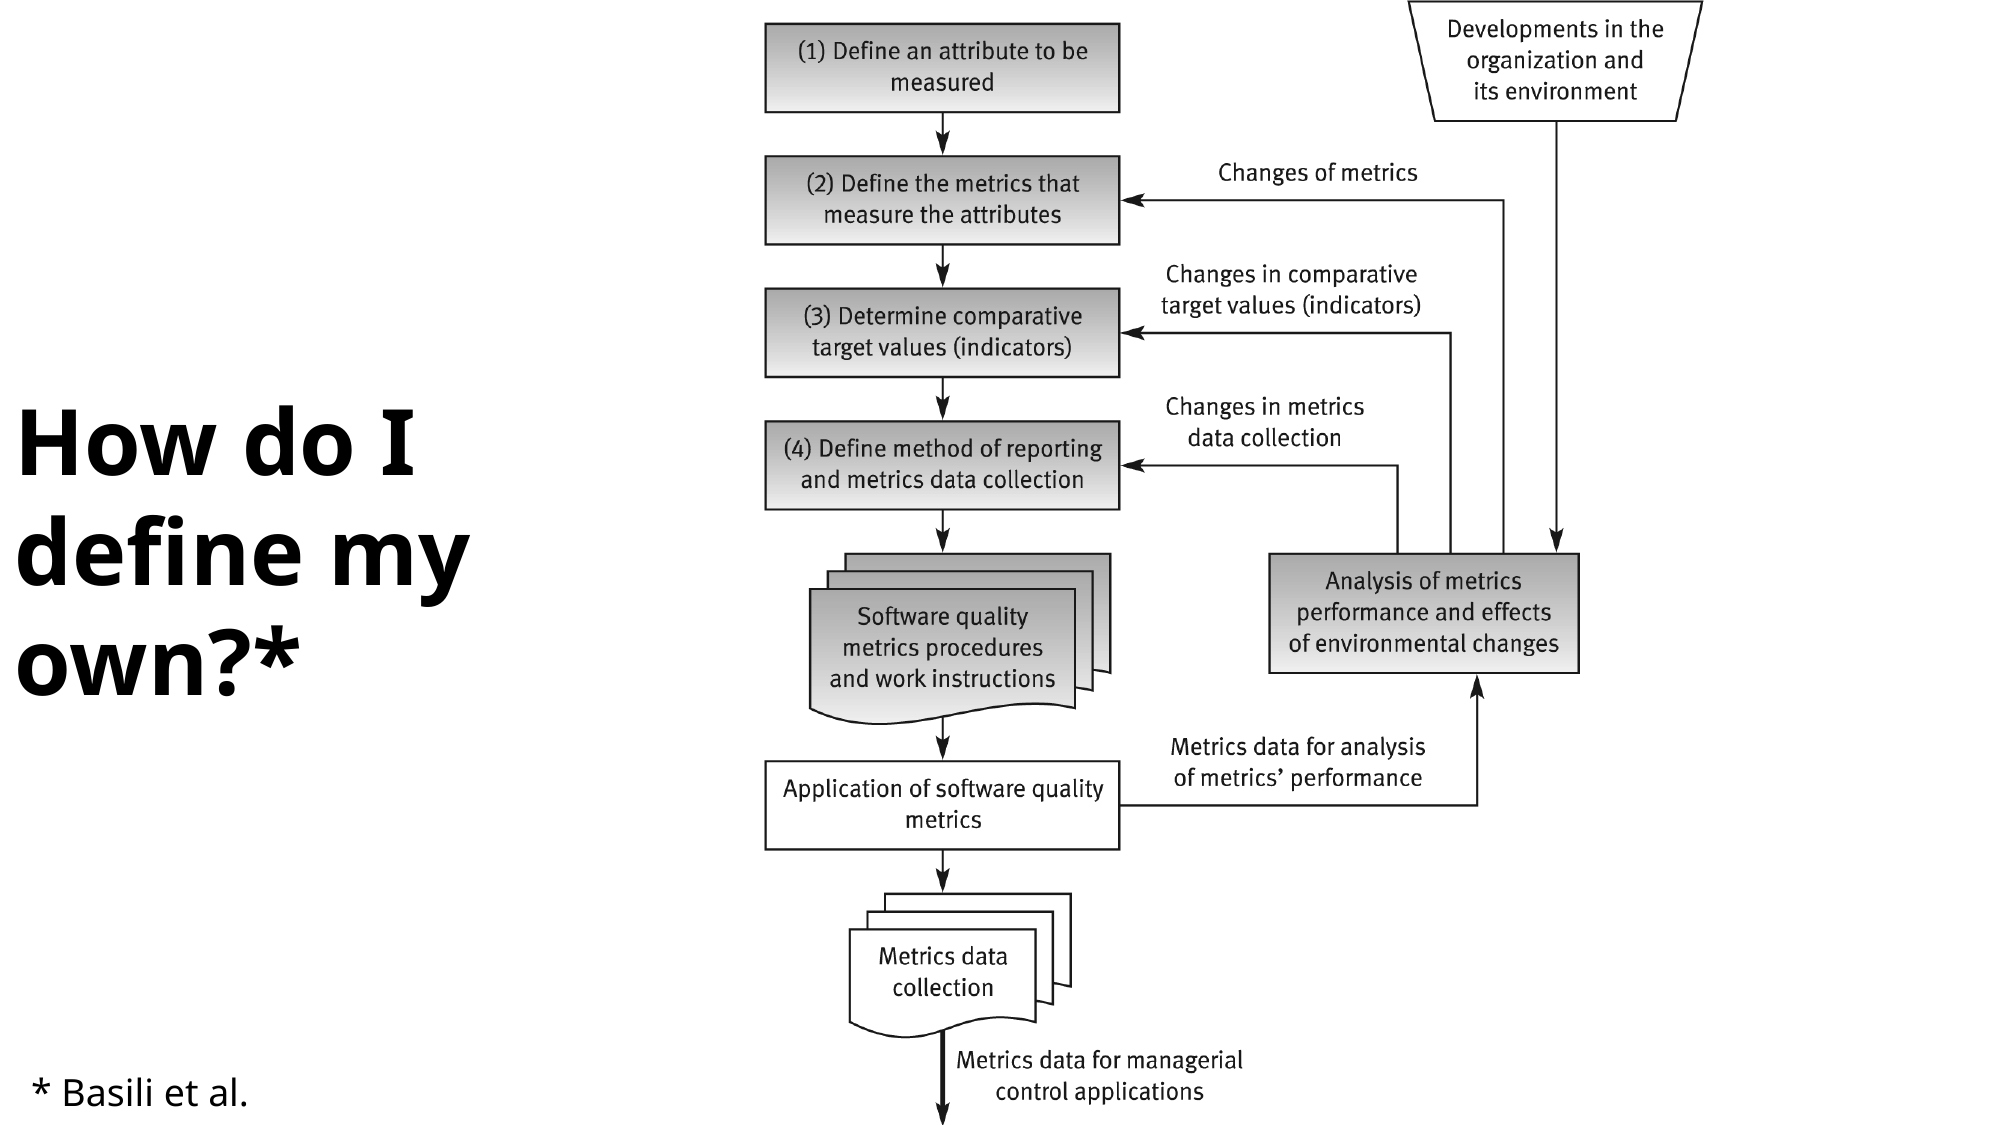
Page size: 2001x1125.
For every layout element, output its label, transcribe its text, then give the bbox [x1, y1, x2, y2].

text_box * Basili et al. [16, 1061, 264, 1122]
picture [763, 0, 1706, 1125]
text_box How do I define my own?* [0, 376, 684, 721]
